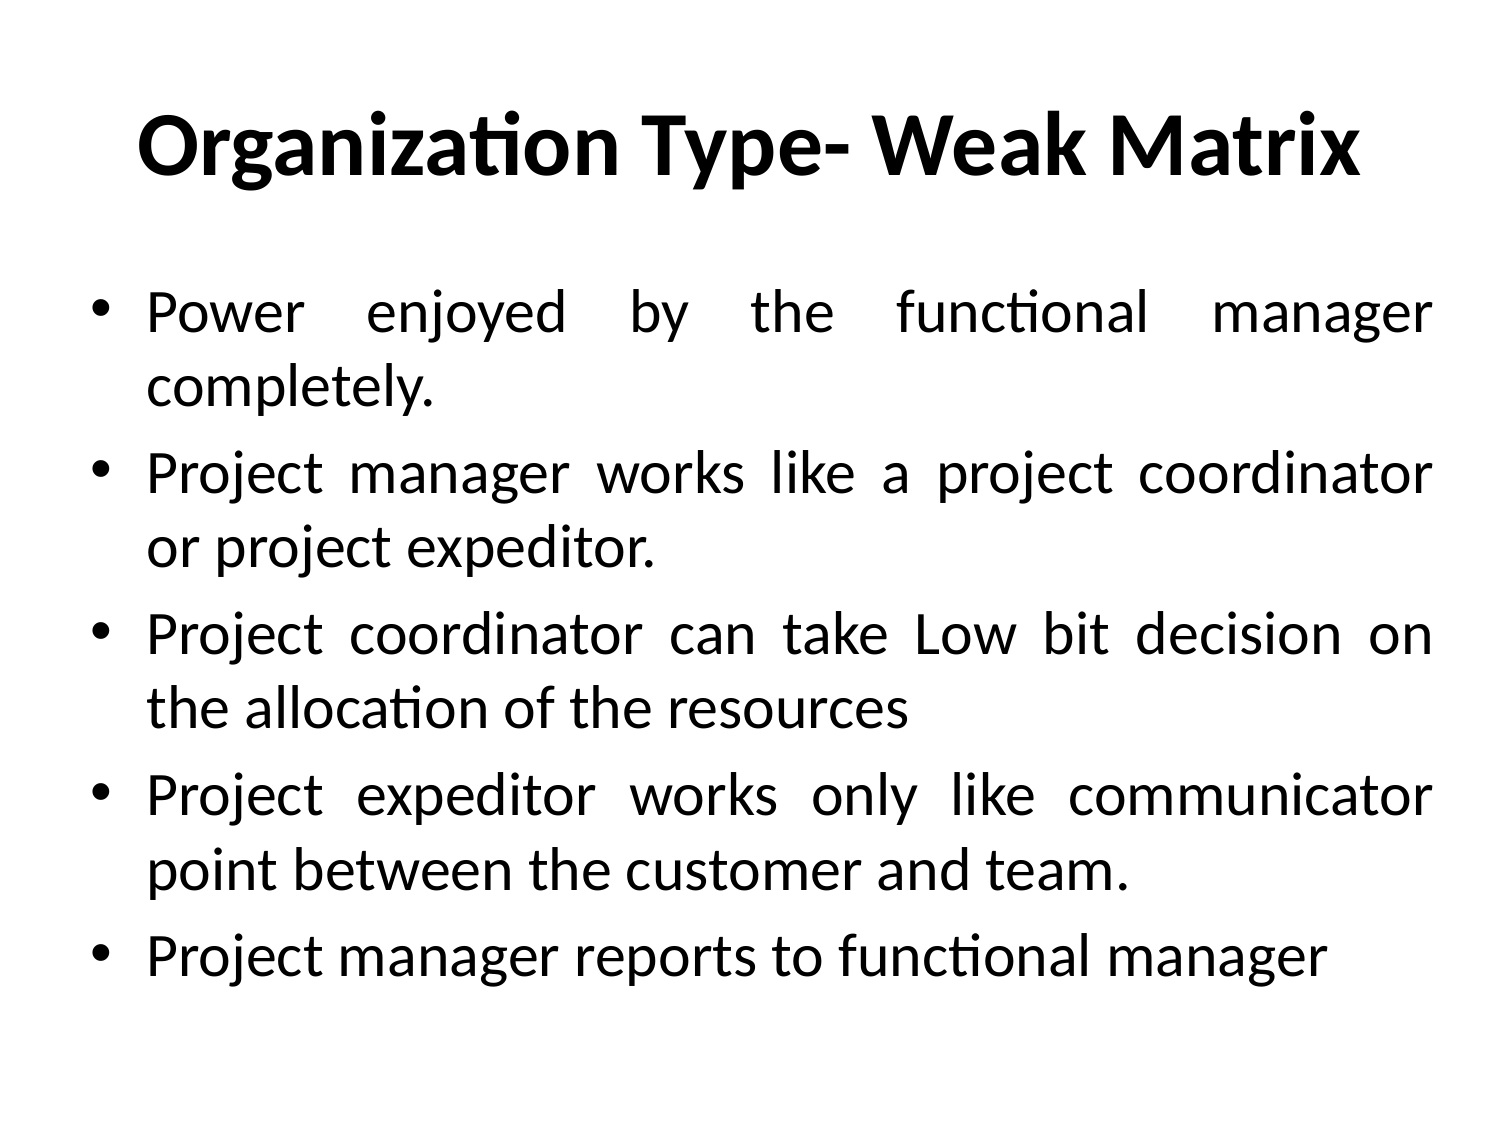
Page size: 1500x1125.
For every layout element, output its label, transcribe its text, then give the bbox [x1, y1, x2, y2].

title Organization Type- Weak Matrix [75, 45, 1425, 233]
list Power enjoyed by the functional manager completely. Project manager works like a project coordinator or project expeditor. Project coordinator can take Low bit decision on the allocation of the resources Project expeditor works only like communicator point between the customer and team. Project manager reports to functional manager [75, 262, 1450, 1005]
